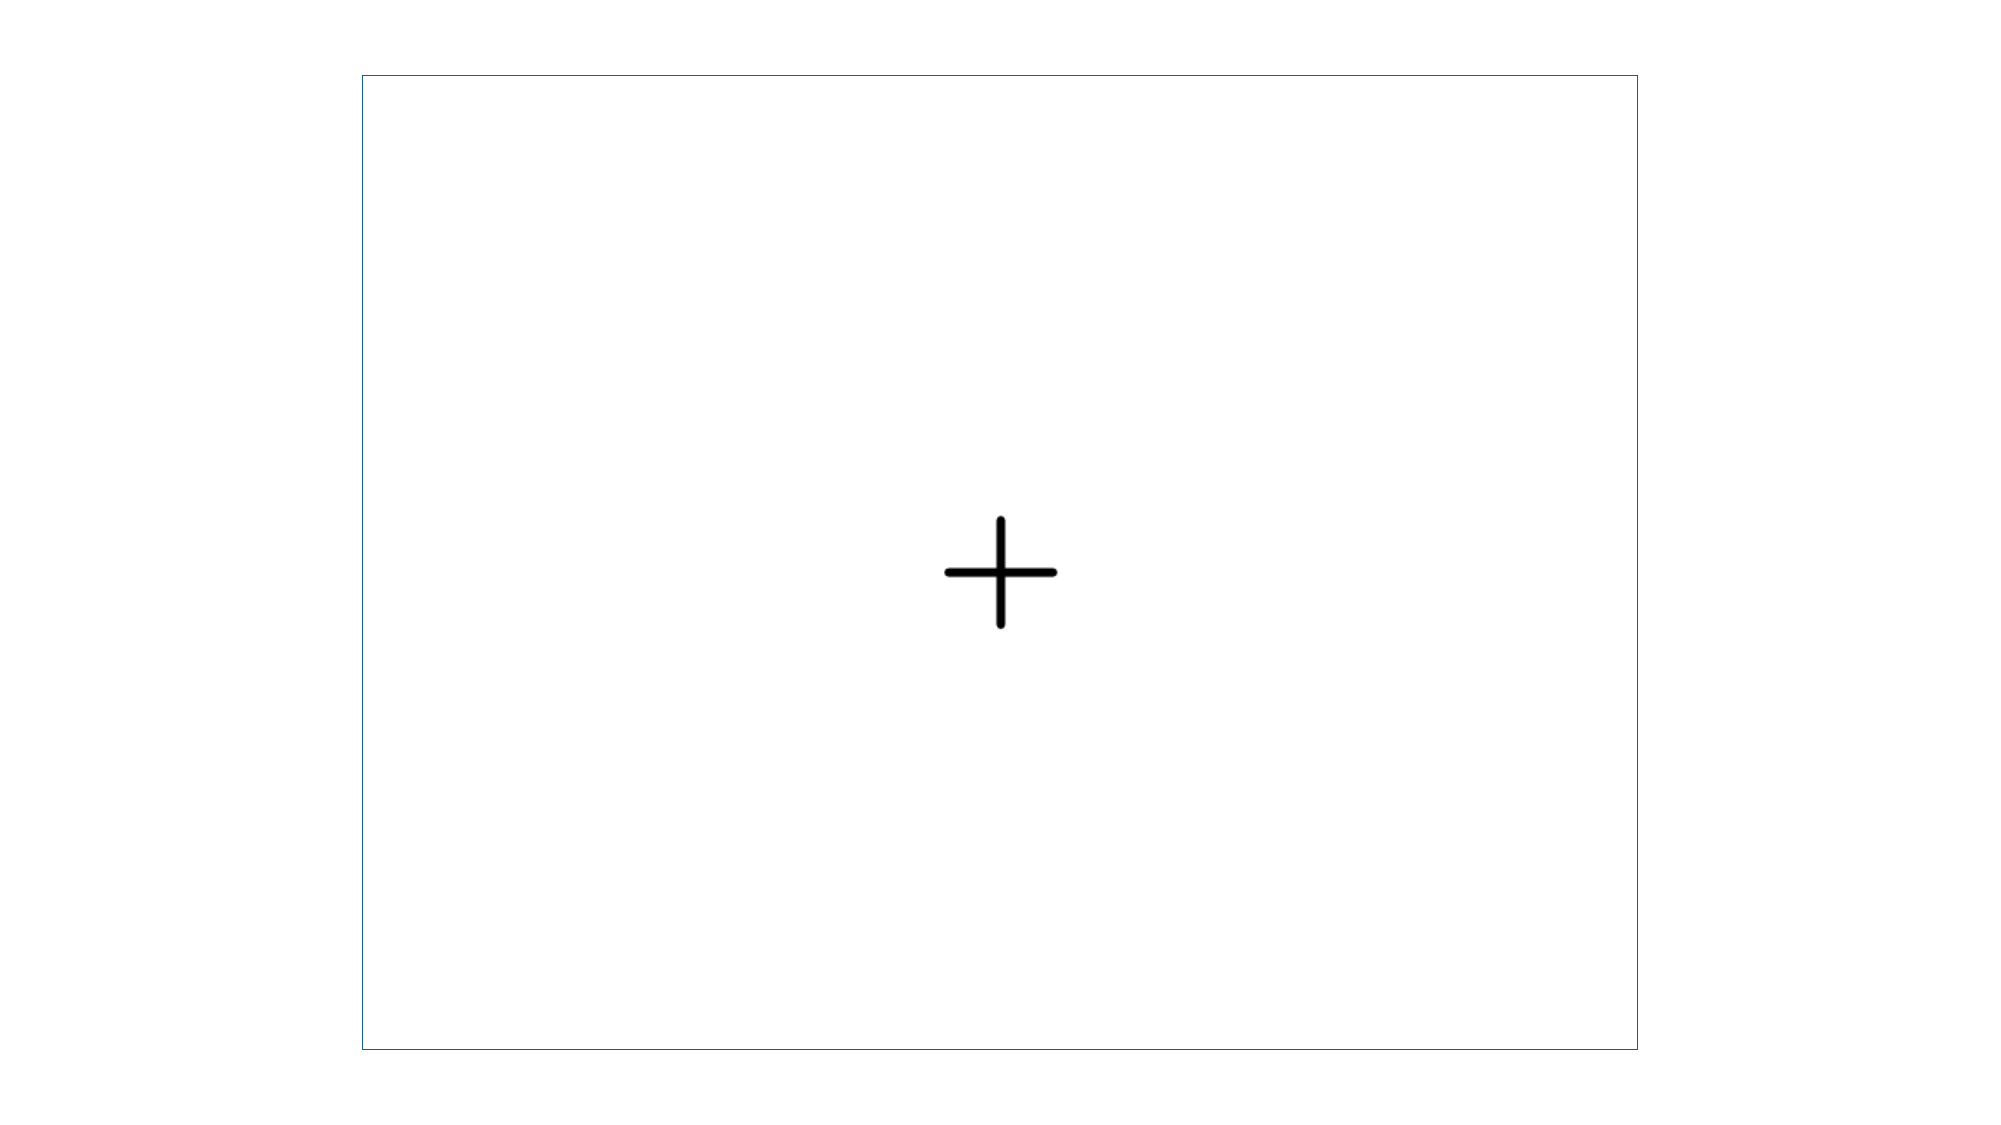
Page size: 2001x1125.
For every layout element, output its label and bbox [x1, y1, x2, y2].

picture [361, 74, 1638, 1051]
